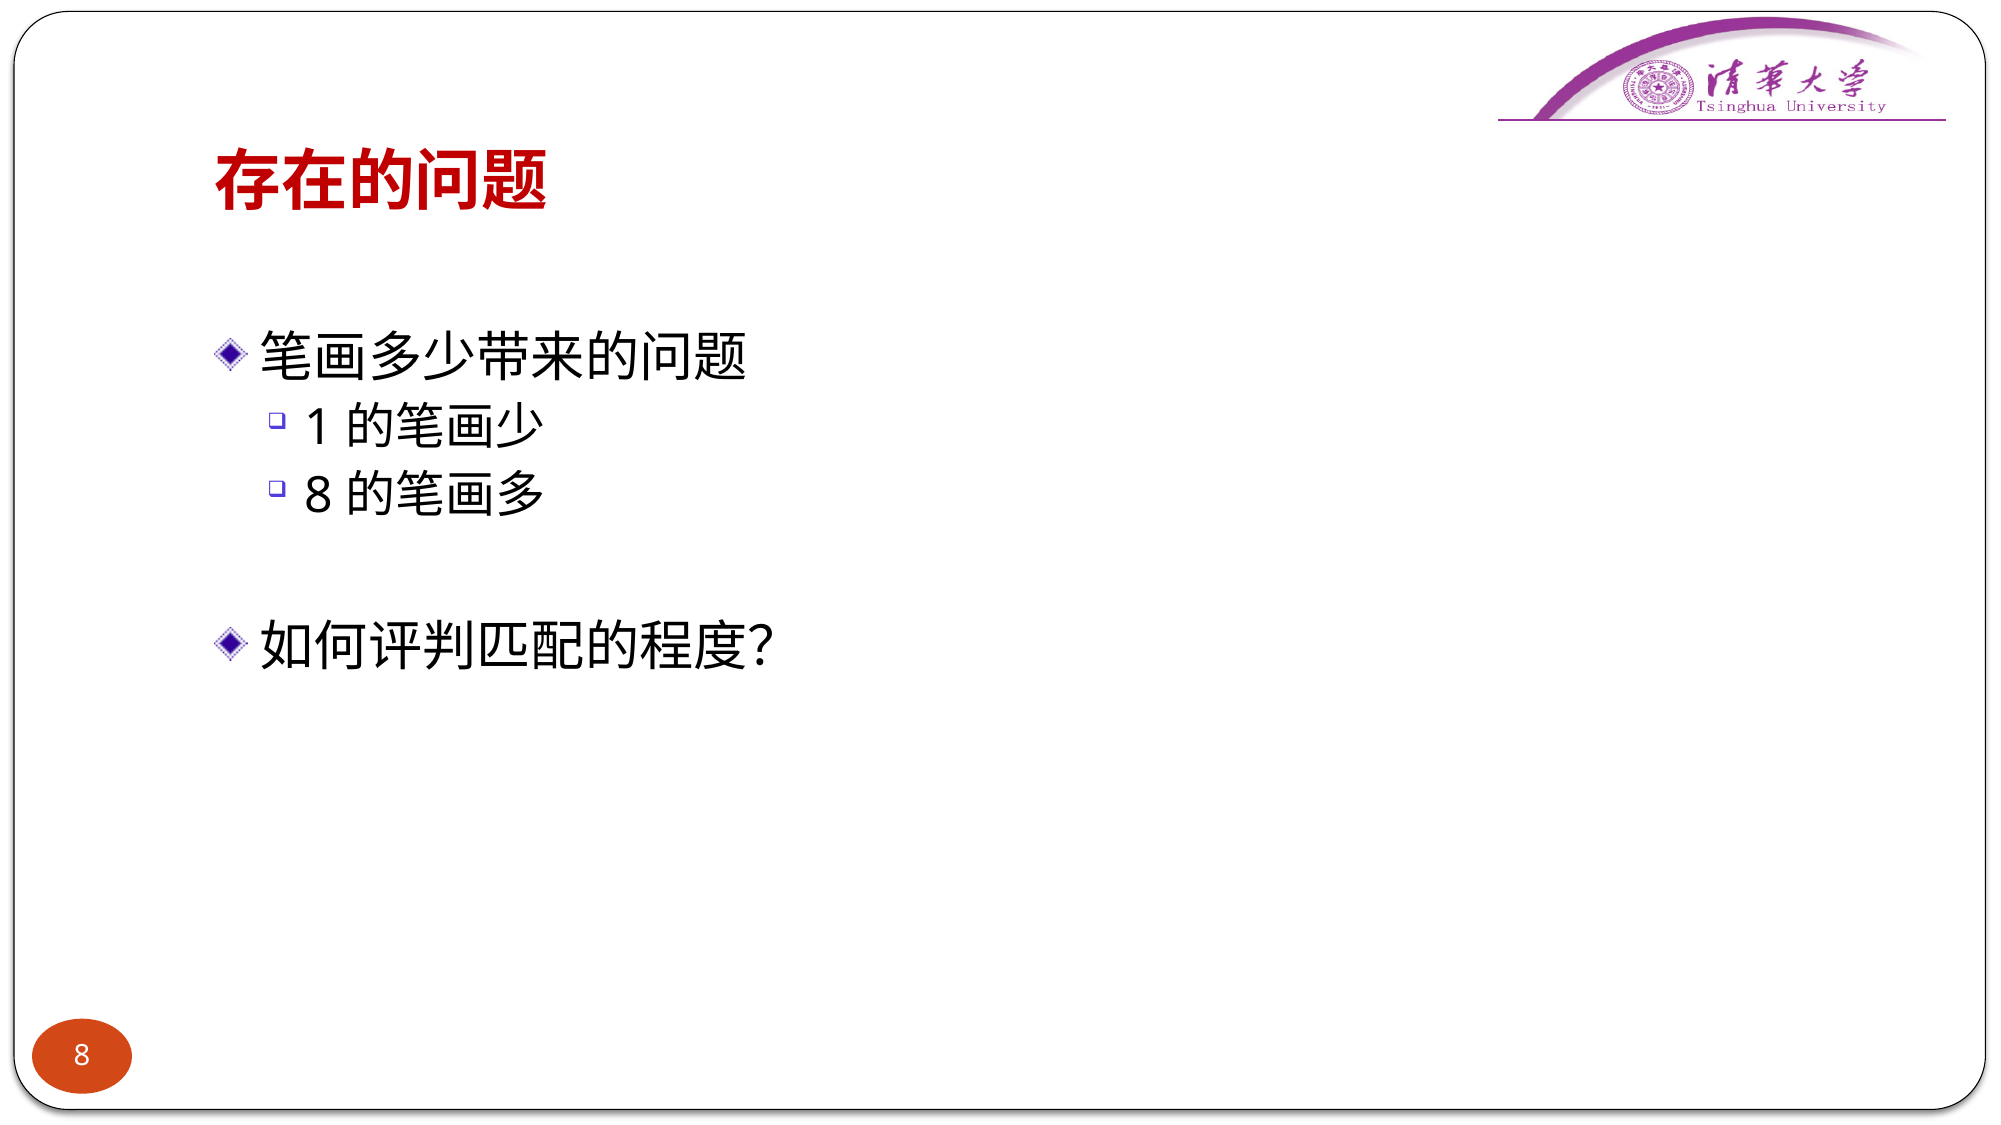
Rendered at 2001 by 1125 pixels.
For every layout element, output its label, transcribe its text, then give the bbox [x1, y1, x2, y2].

title 存在的问题 [200, 45, 1900, 233]
picture [1498, 14, 1946, 121]
picture [214, 627, 248, 661]
slide_number 8 [32, 1018, 132, 1094]
picture [214, 338, 248, 371]
list 笔画多少带来的问题 1的笔画少 8的笔画多 如何评判匹配的程度？ [200, 237, 1900, 988]
